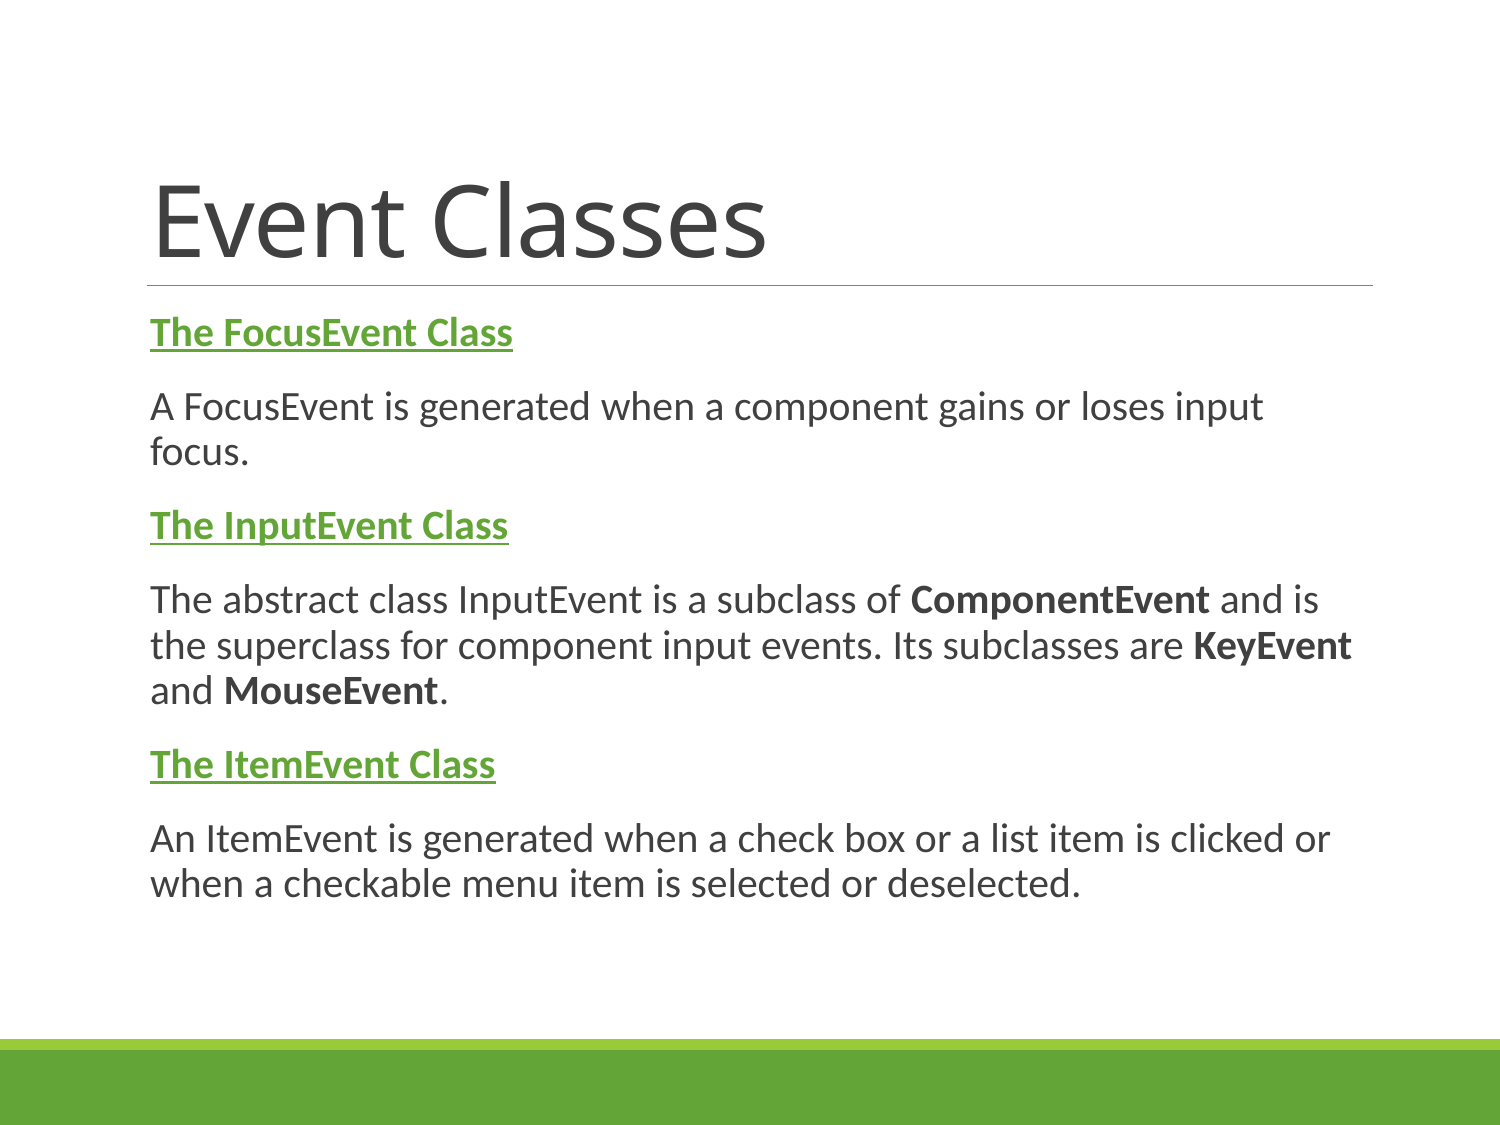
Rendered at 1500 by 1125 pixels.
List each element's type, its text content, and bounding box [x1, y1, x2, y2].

list The FocusEvent Class A FocusEvent is generated when a component gains or loses input focus. The InputEvent Class The abstract class InputEvent is a subclass of ComponentEvent and is the superclass for component input events. Its subclasses are KeyEvent and MouseEvent. The ItemEvent Class An ItemEvent is generated when a check box or a list item is clicked or when a checkable menu item is selected or deselected. [135, 302, 1373, 963]
title Event Classes [135, 47, 1373, 285]
